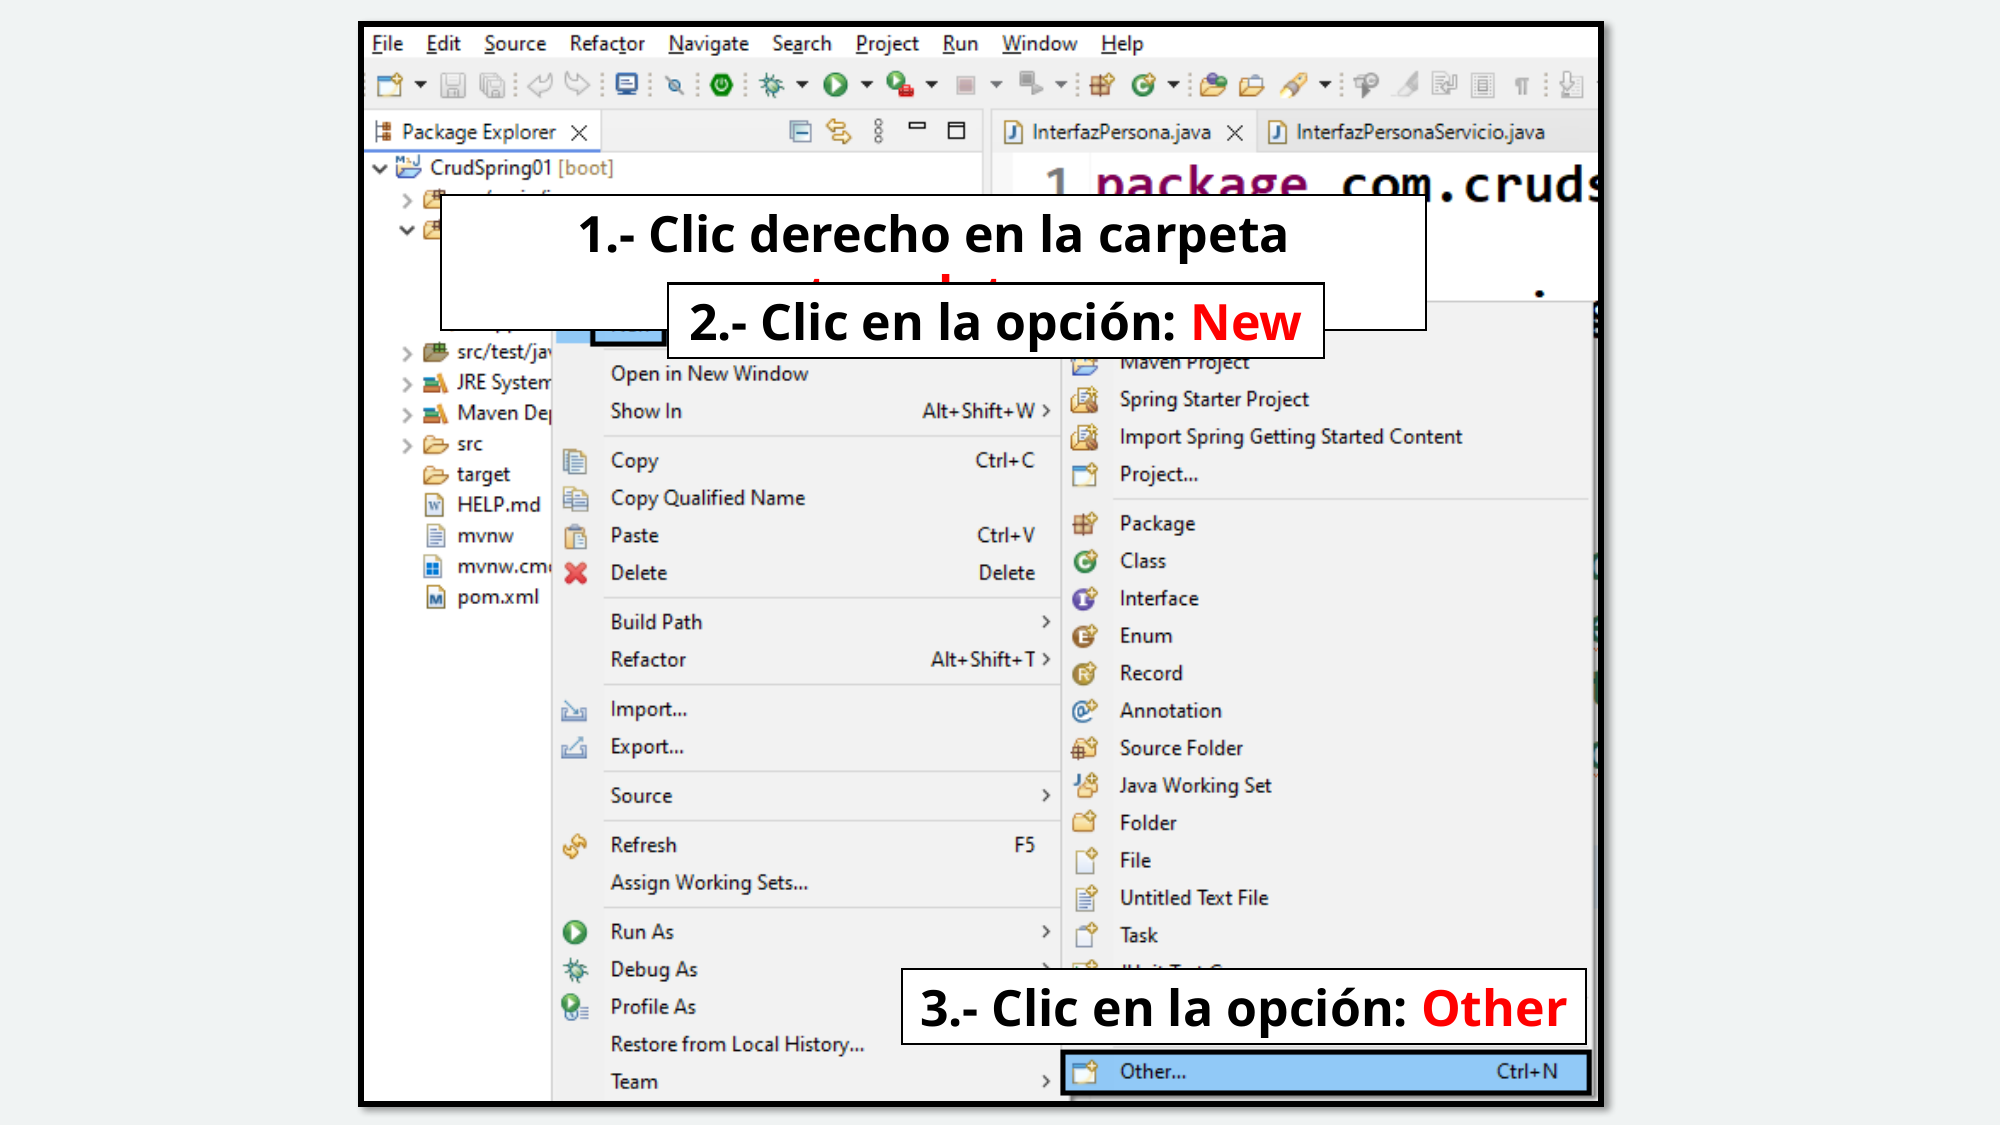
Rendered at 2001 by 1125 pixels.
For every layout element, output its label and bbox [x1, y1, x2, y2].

picture [364, 27, 1599, 1101]
